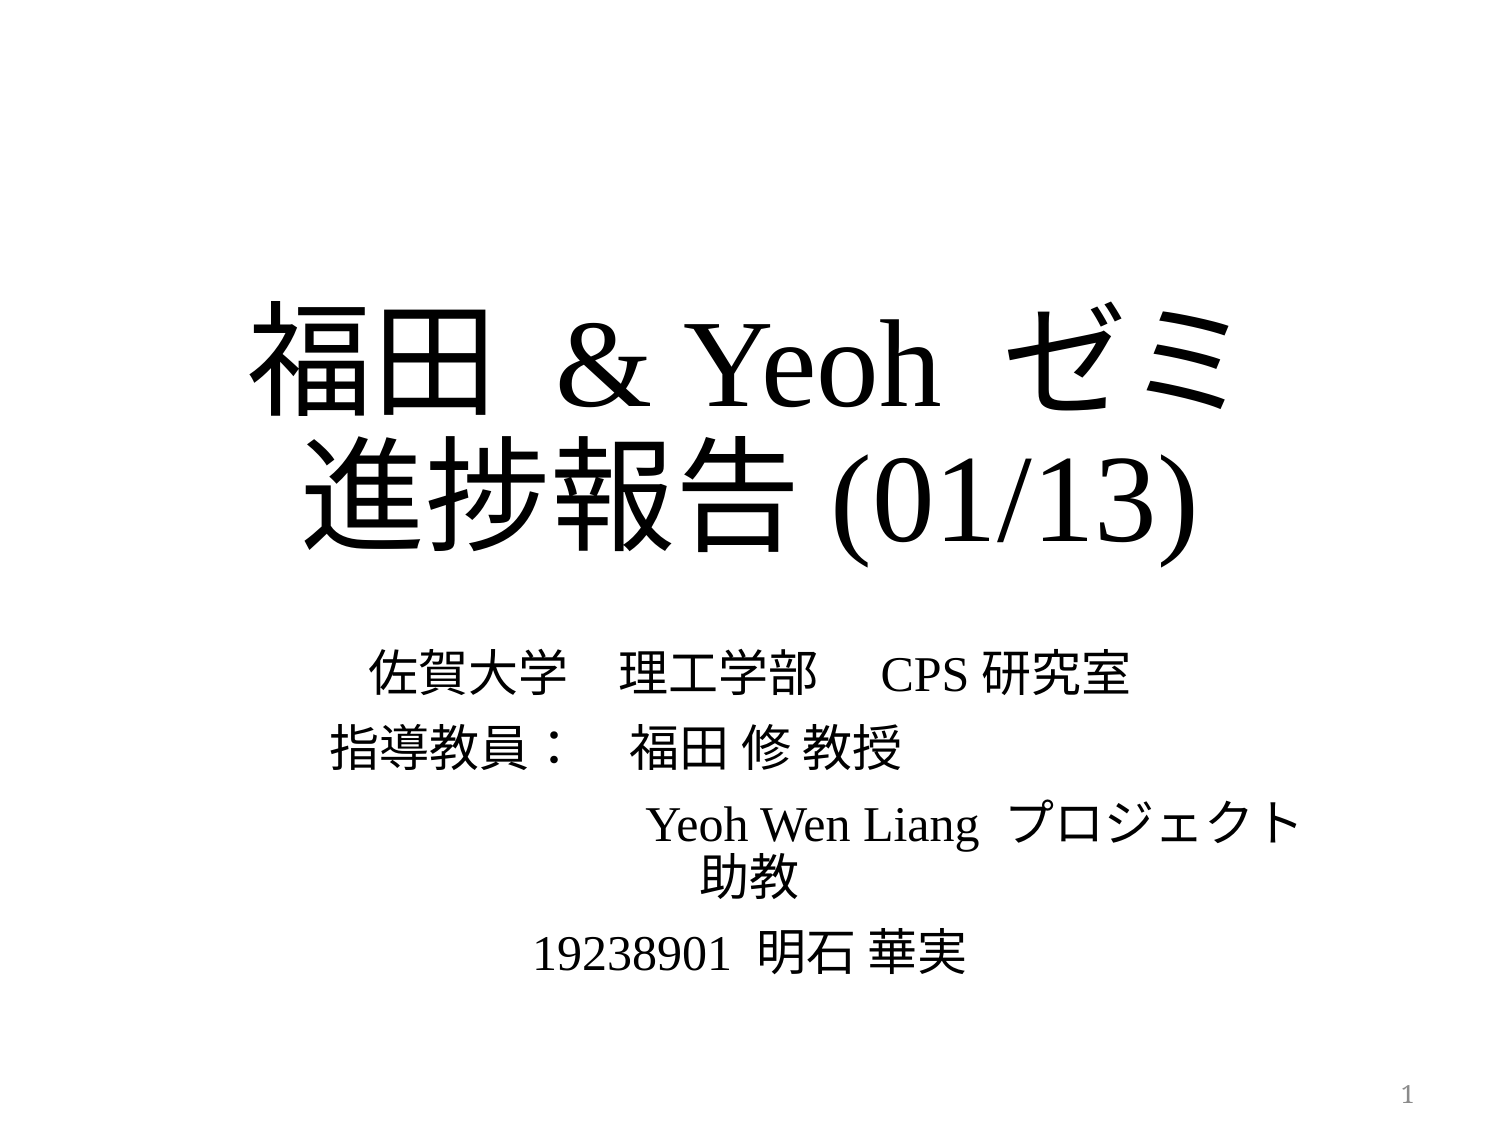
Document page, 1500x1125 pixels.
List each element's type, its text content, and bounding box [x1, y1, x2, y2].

slide_number 1 [1092, 1065, 1430, 1125]
subtitle 佐賀大学 理工学部 CPS研究室 指導教員： 福田 修 教授 Yeoh Wen Liang プロジェクト助教 19238901 明石 華実 [164, 641, 1336, 1008]
title 福田 & Yeoh ゼミ 進捗報告(01/13) [112, 184, 1388, 576]
